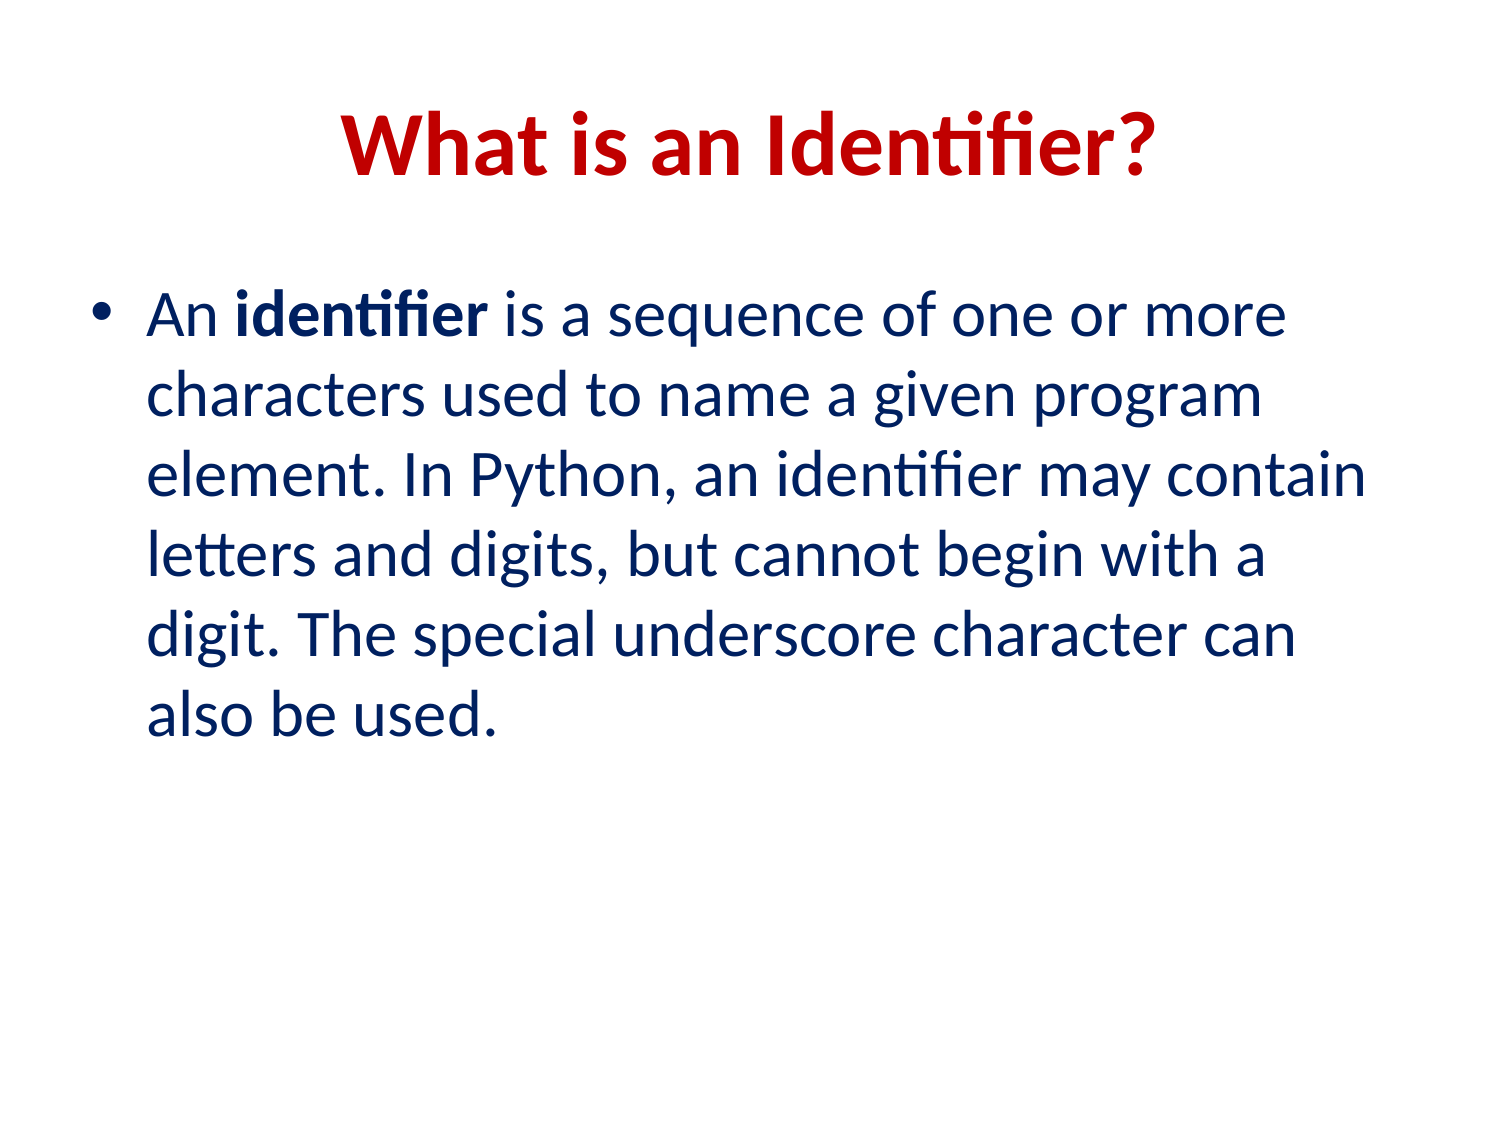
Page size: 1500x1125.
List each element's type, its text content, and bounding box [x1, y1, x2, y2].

list An identifier is a sequence of one or more characters used to name a given program element. In Python, an identifier may contain letters and digits, but cannot begin with a digit. The special underscore character can also be used. [75, 262, 1425, 1005]
title What is an Identifier? [75, 45, 1425, 233]
